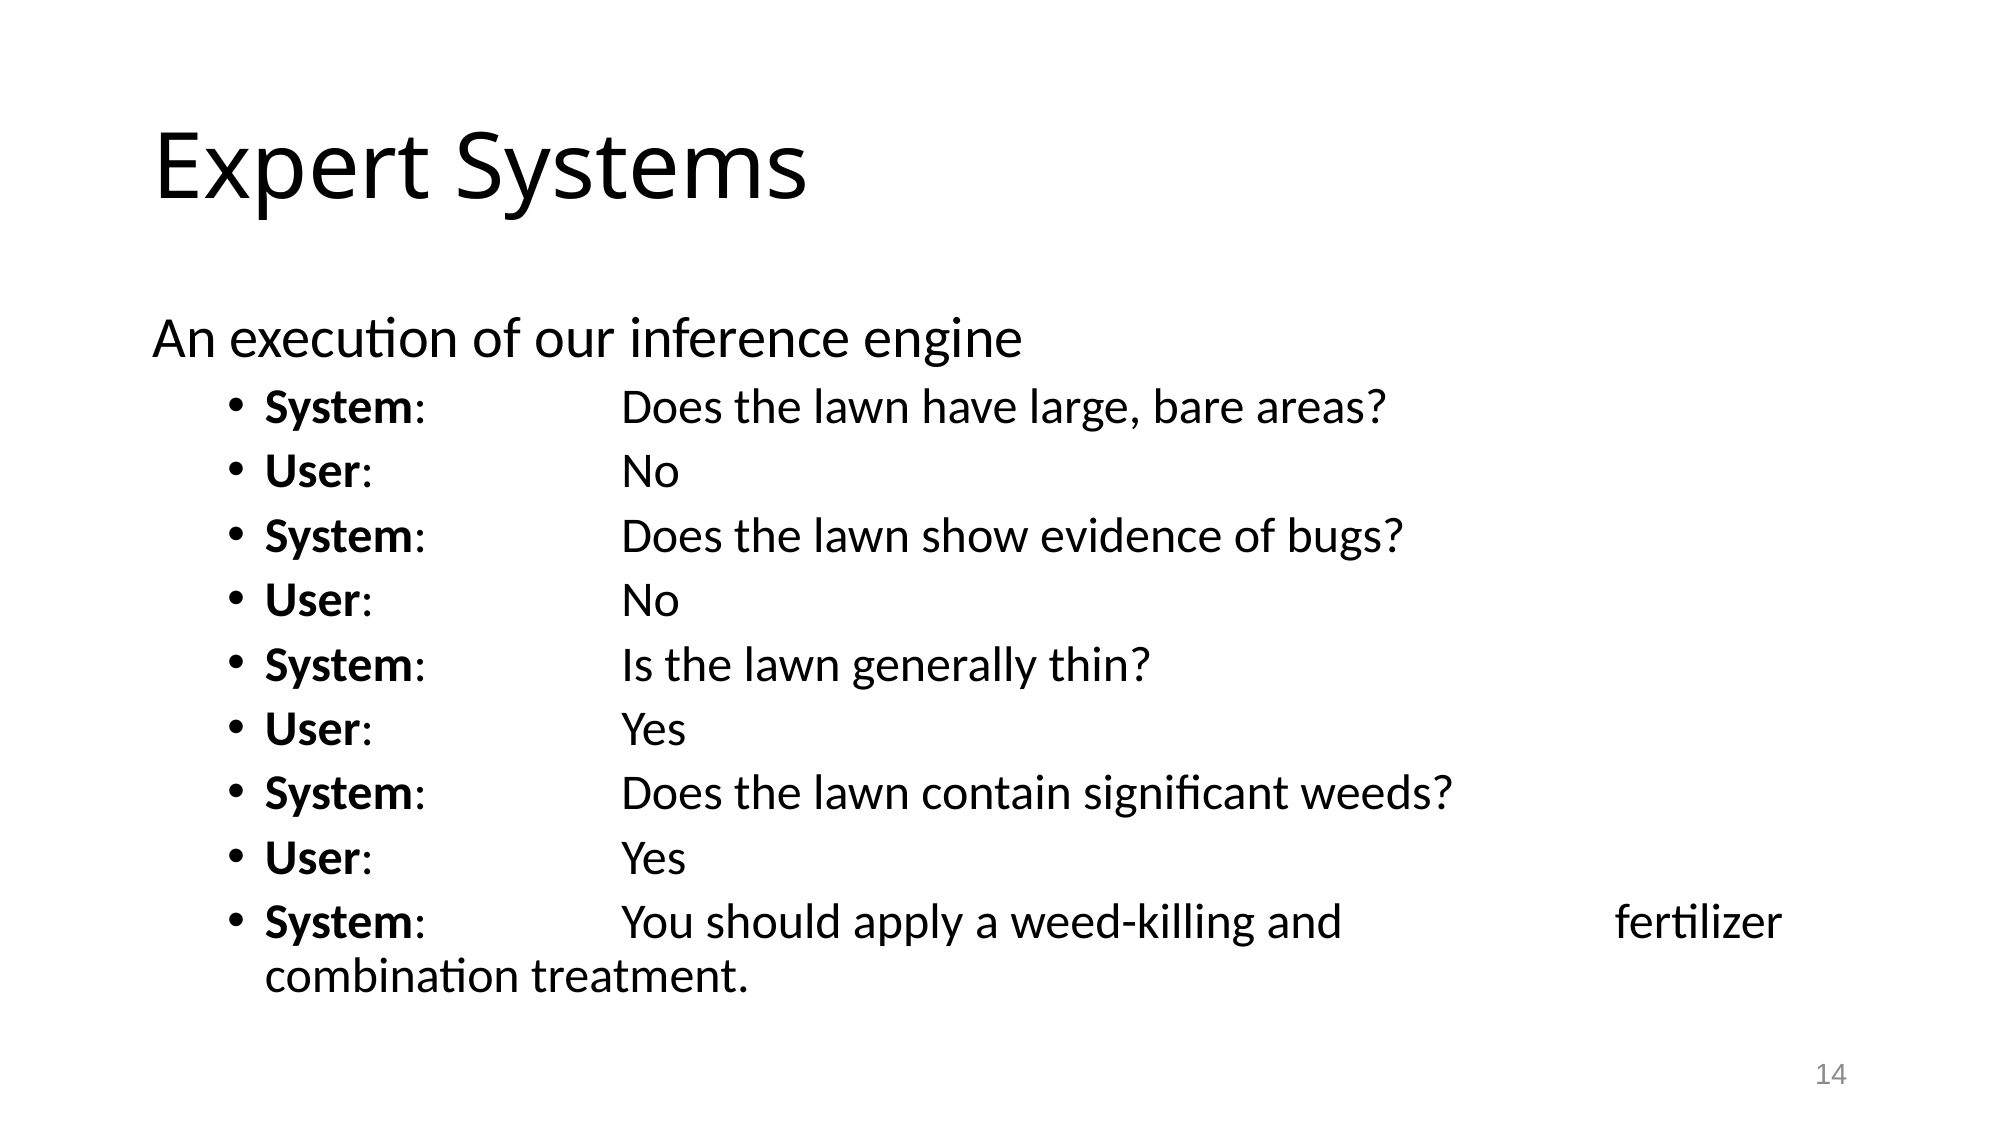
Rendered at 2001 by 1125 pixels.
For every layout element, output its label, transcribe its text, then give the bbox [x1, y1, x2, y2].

list An execution of our inference engine System: Does the lawn have large, bare areas? User: No System: Does the lawn show evidence of bugs? User: No System: Is the lawn generally thin? User: Yes System: Does the lawn contain significant weeds? User: Yes System: You should apply a weed-killing and fertilizer combination treatment. [137, 299, 1863, 1014]
title Expert Systems [137, 59, 1863, 278]
slide_number 14 [1412, 1042, 1863, 1103]
